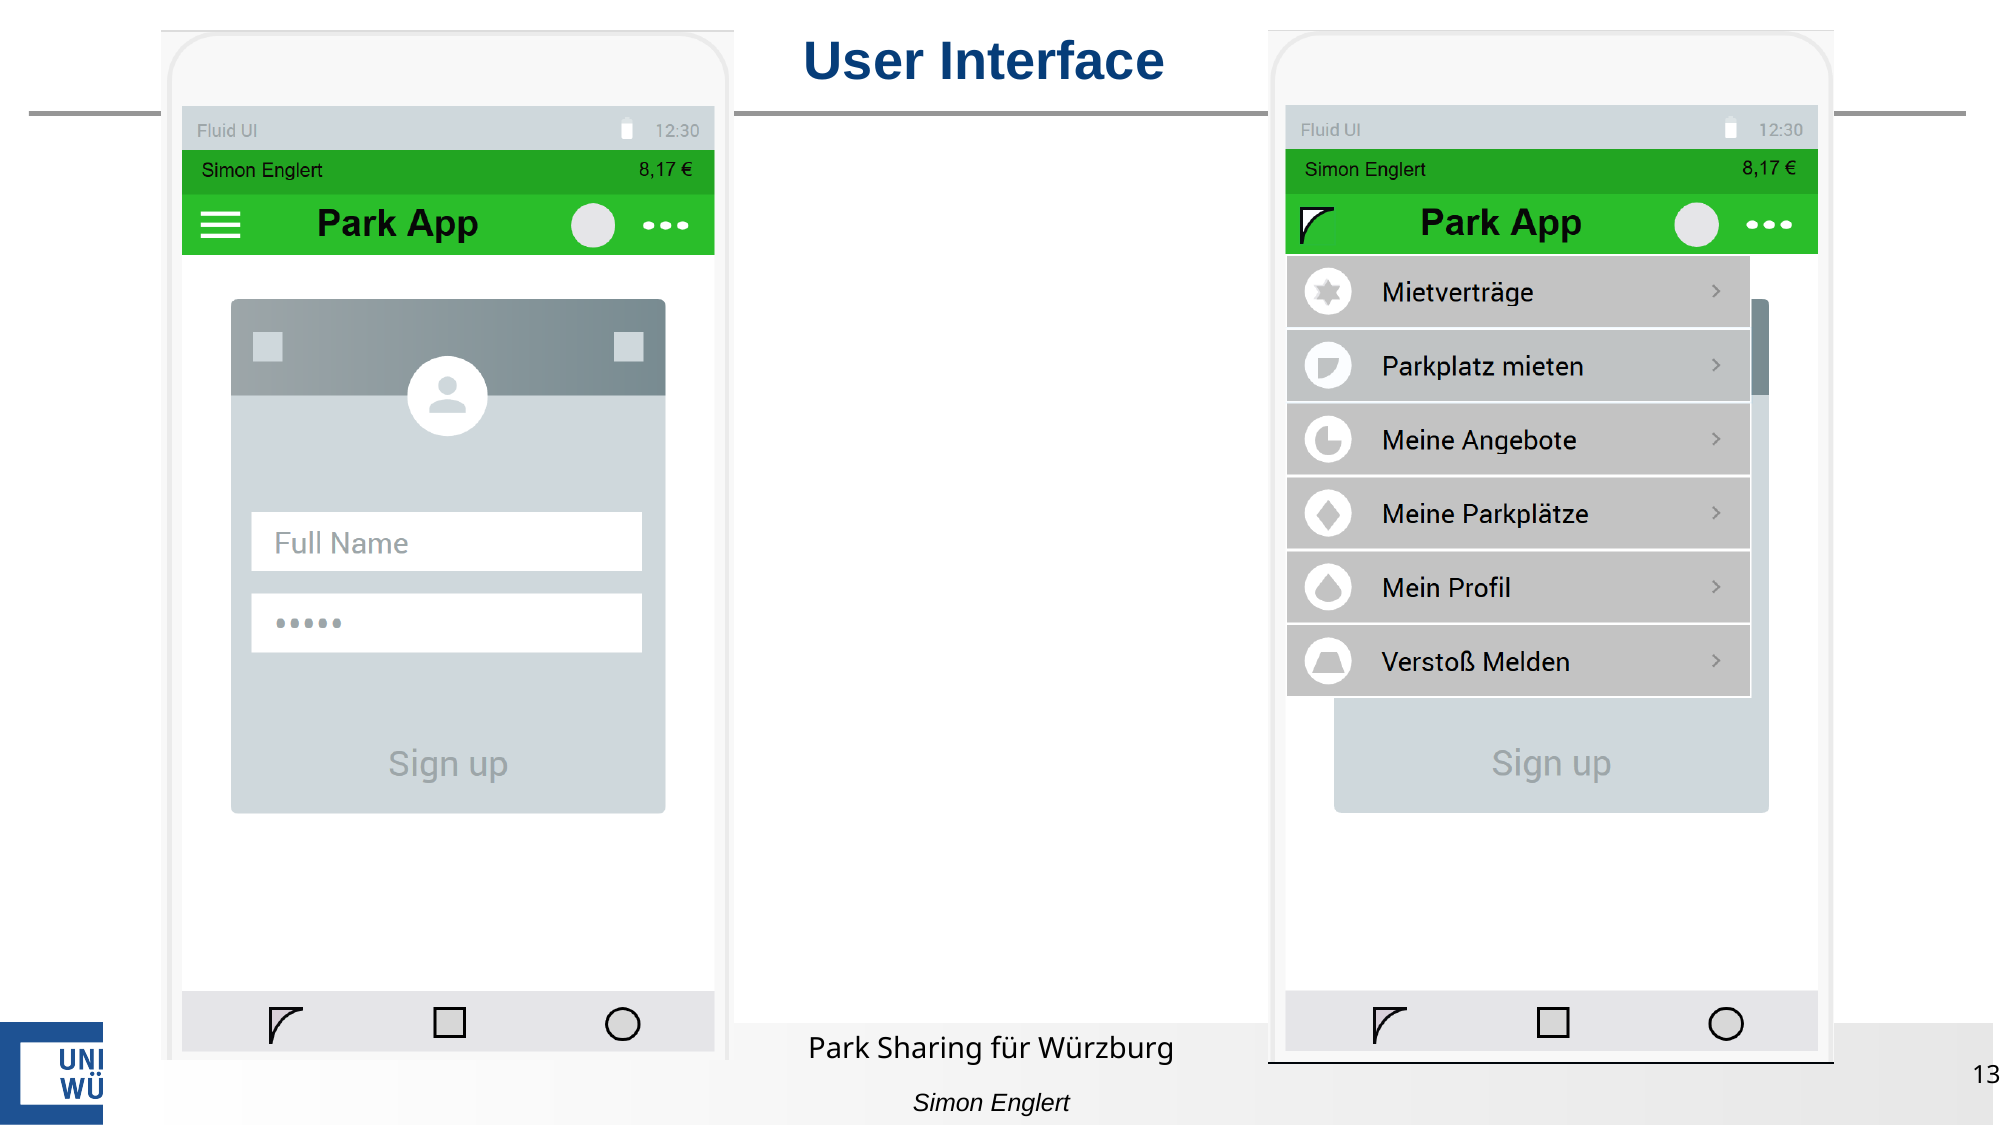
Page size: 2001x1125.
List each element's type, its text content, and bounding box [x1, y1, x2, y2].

title User Interface [117, 4, 1867, 112]
picture [0, 1022, 103, 1125]
picture [161, 30, 734, 1060]
picture [1268, 30, 1834, 1064]
